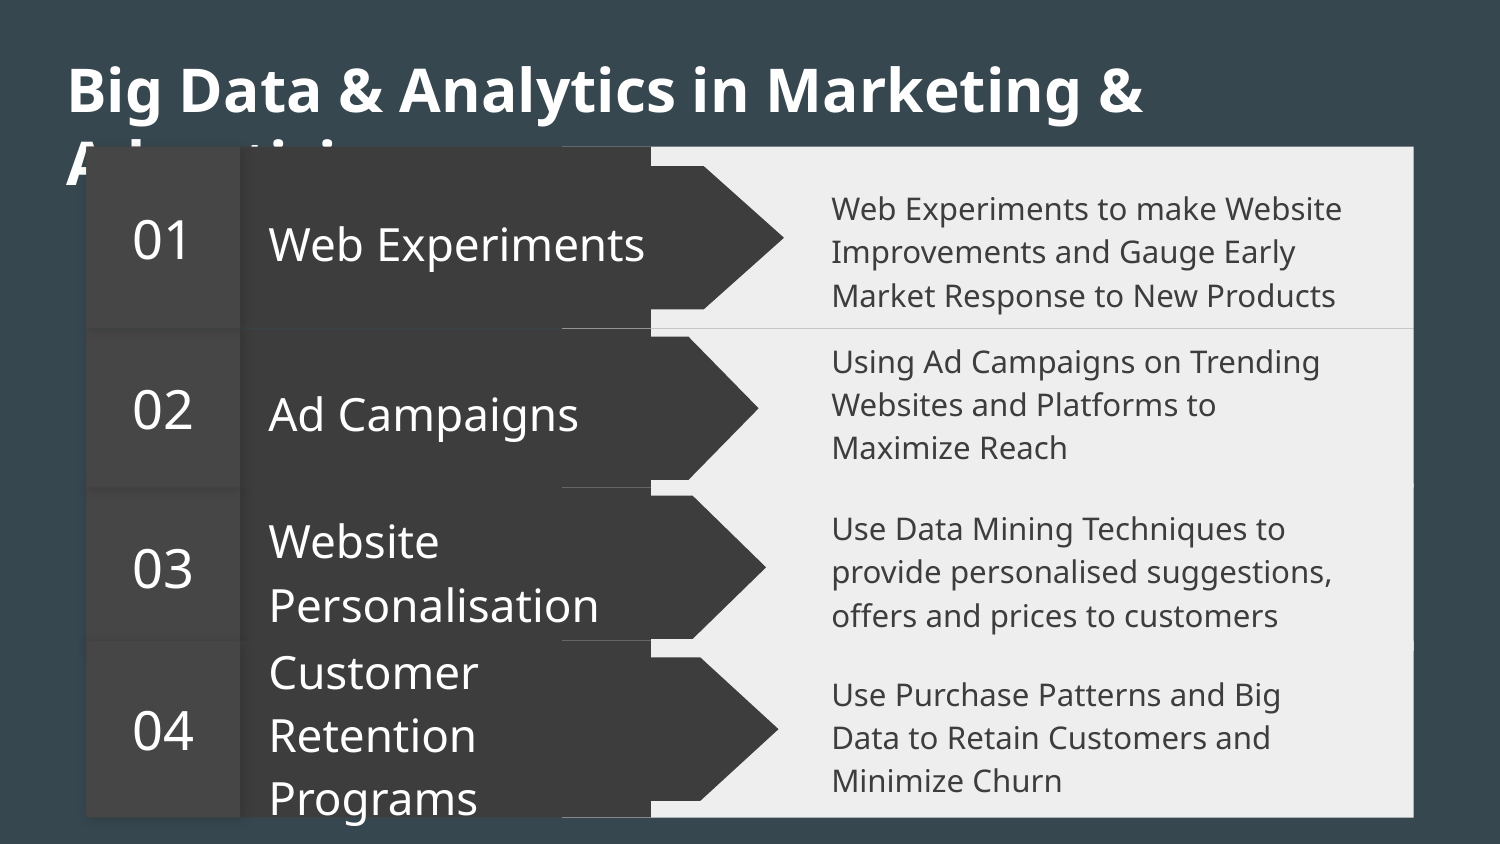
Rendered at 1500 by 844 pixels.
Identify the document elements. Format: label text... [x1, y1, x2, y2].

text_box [86, 640, 1414, 818]
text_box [86, 146, 1414, 329]
title Big Data & Analytics in Marketing & Advertising [51, 37, 1449, 132]
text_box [86, 496, 1414, 639]
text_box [86, 338, 1414, 489]
